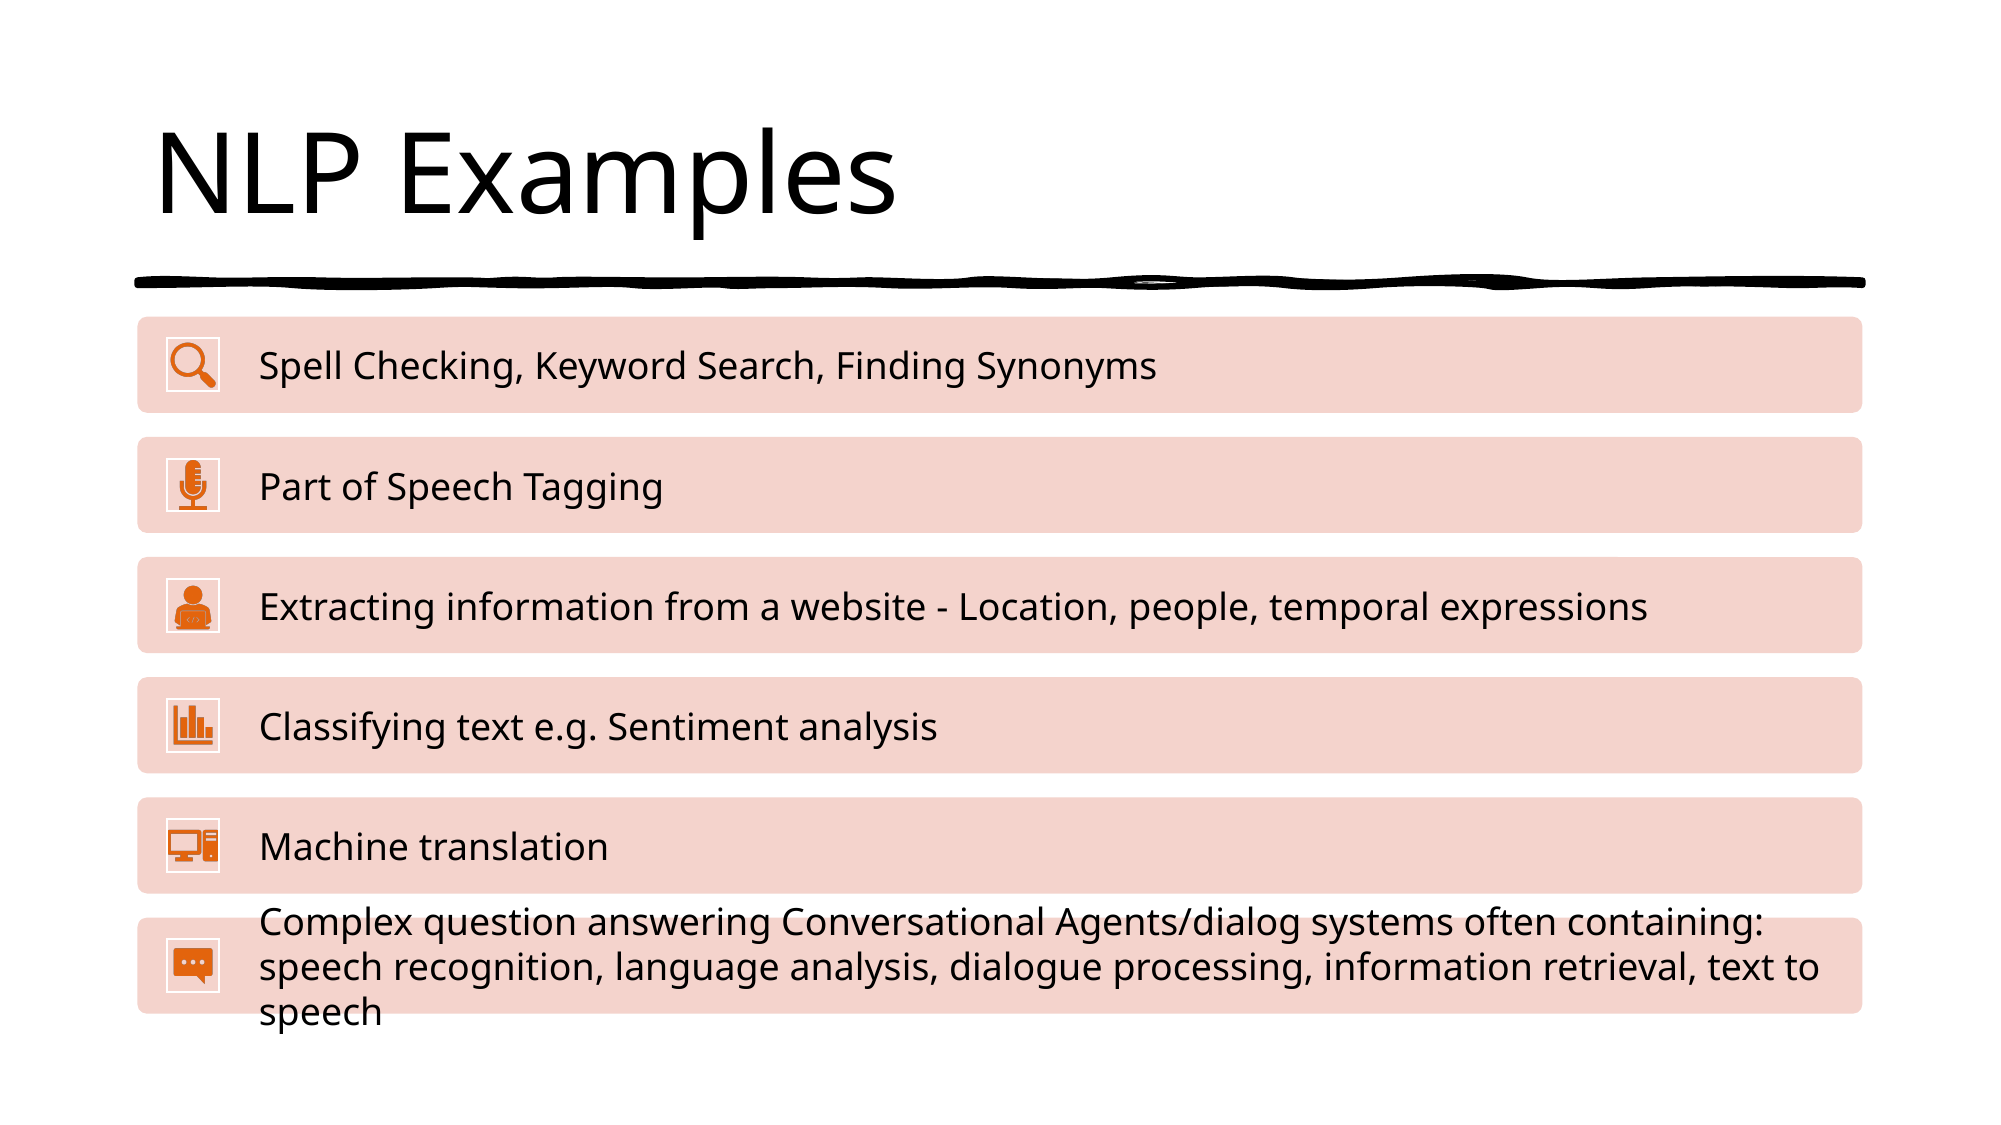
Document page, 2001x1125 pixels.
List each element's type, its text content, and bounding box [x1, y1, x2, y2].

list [137, 316, 1863, 1014]
title NLP Examples [137, 59, 1863, 278]
